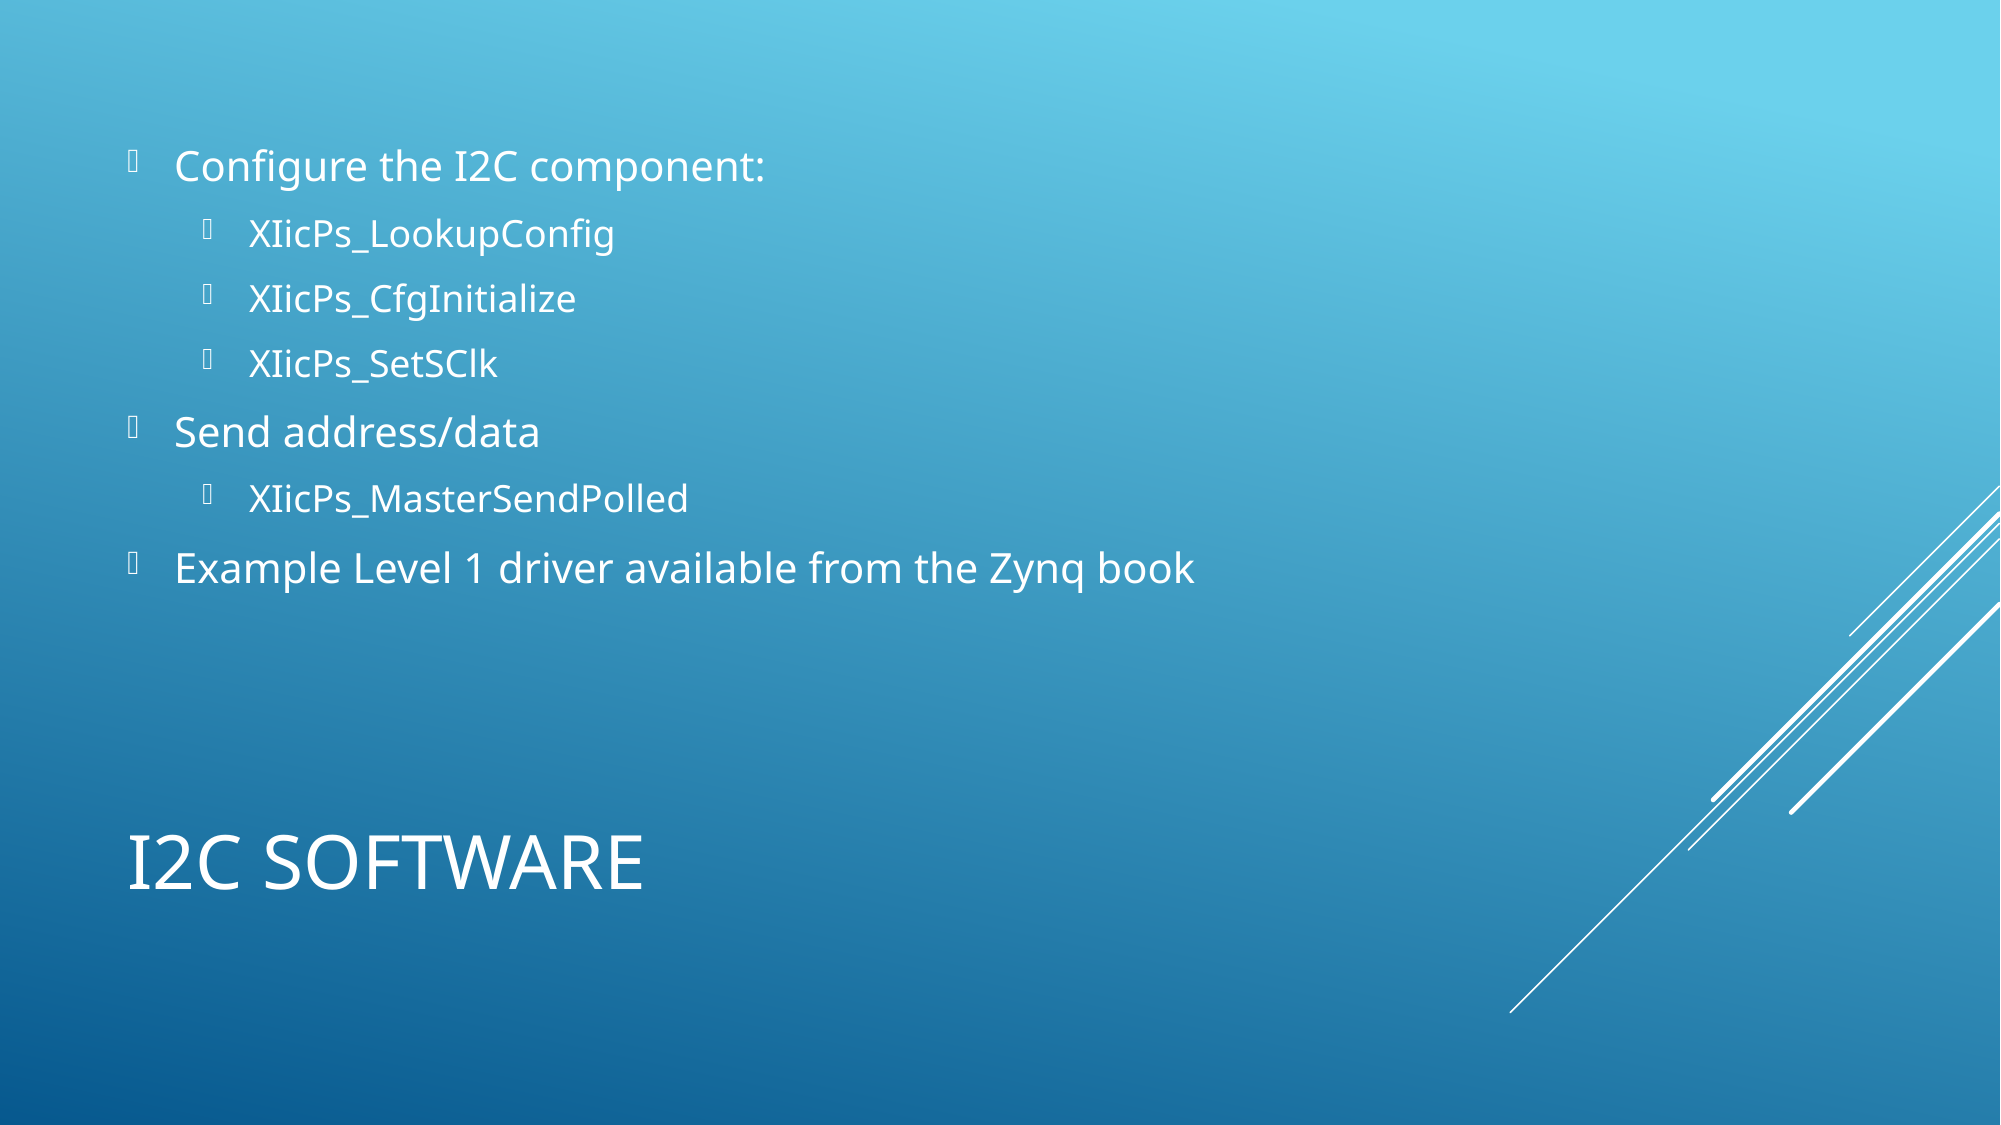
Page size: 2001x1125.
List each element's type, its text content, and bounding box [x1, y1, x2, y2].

title I2C Software [112, 736, 1513, 984]
list Configure the I2C component: XIicPs_LookupConfig XIicPs_CfgInitialize XIicPs_SetSClk Send address/data XIicPs_MasterSendPolled Example Level 1 driver available from the Zynq book [112, 112, 1513, 706]
